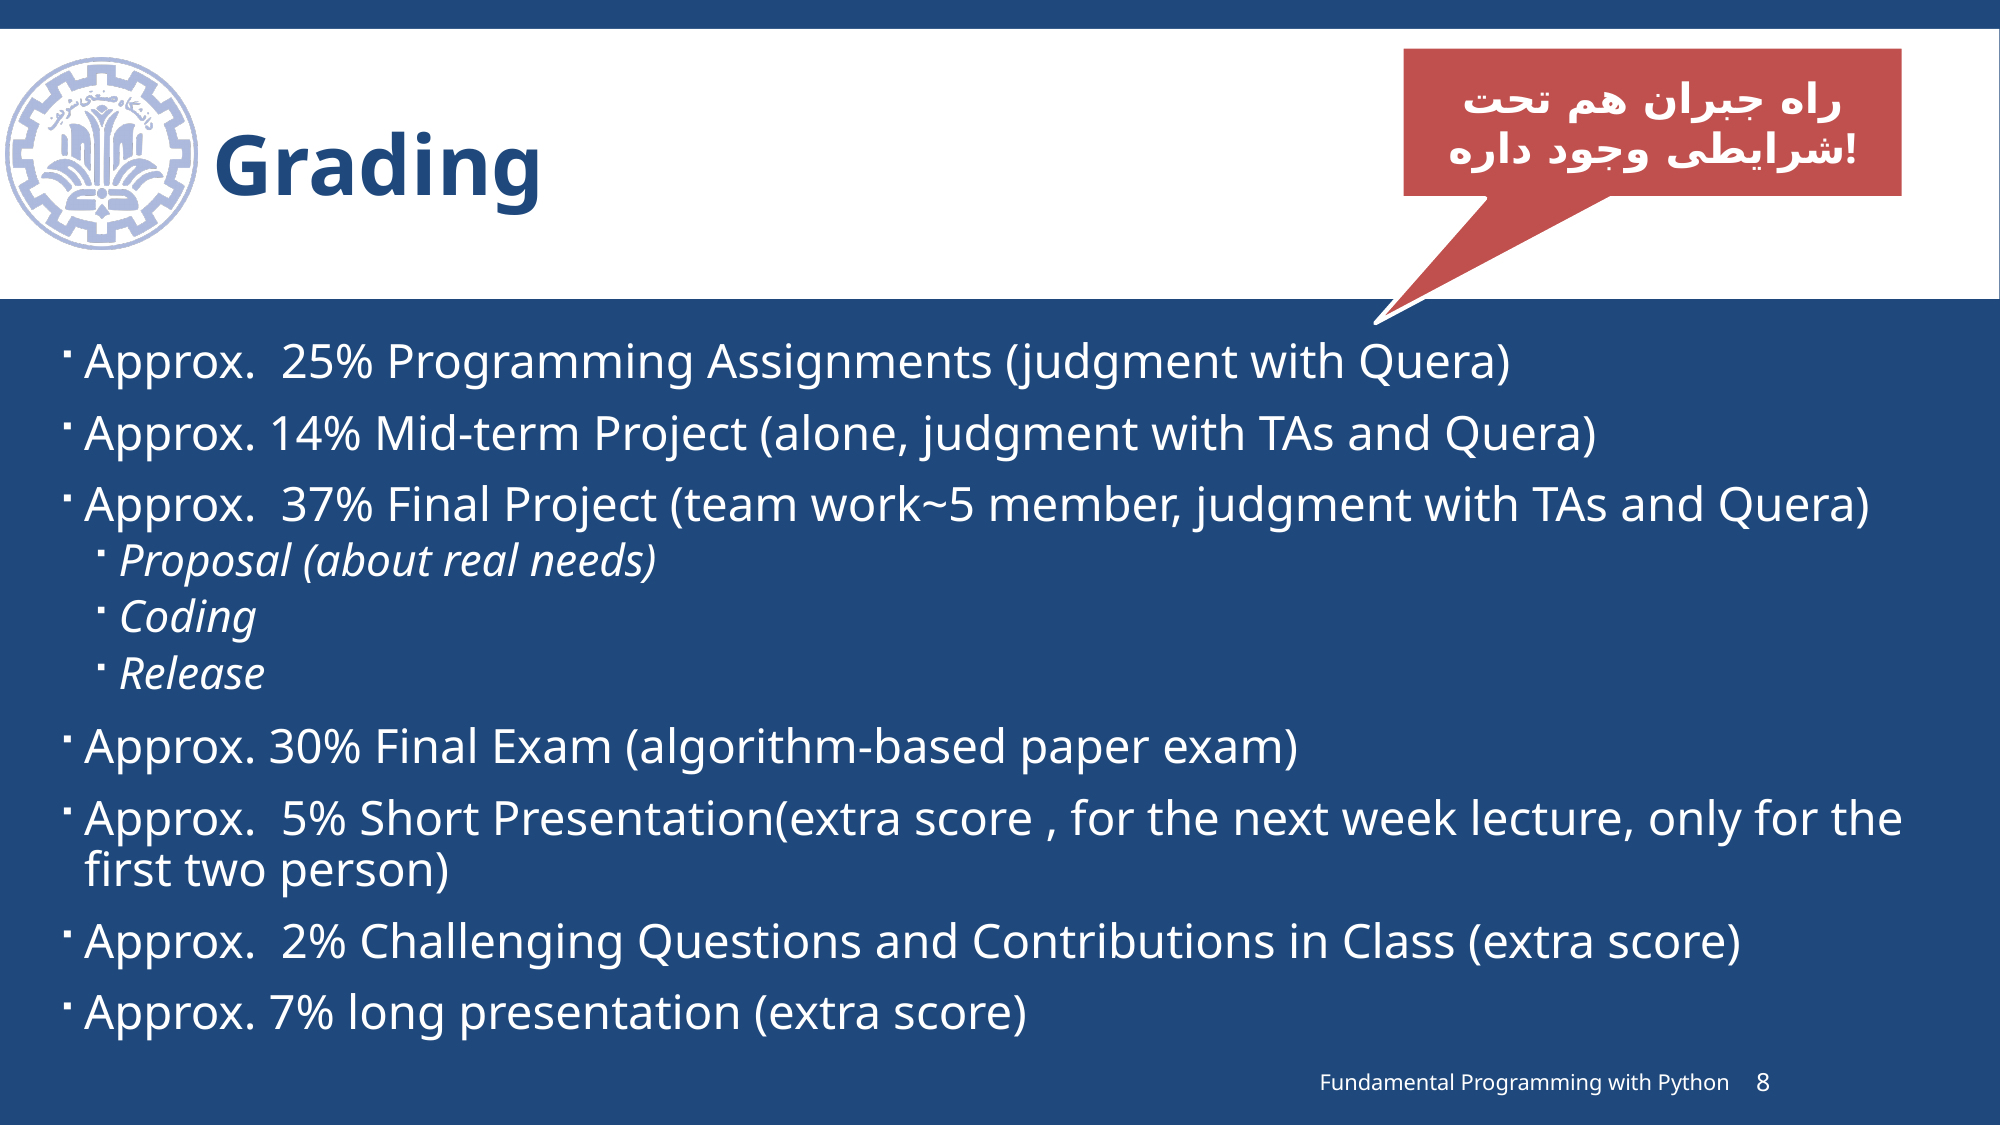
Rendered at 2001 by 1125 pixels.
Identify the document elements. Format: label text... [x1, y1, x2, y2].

list Approx. 25% Programming Assignments (judgment with Quera) Approx. 14% Mid-term Project (alone, judgment with TAs and Quera) Approx. 37% Final Project (team work~5 member, judgment with TAs and Quera) Proposal (about real needs) Coding Release Approx. 30% Final Exam (algorithm-based paper exam) Approx. 5% Short Presentation(extra score , for the next week lecture, only for the first two person) Approx. 2% Challenging Questions and Contributions in Class (extra score) Approx. 7% long presentation (extra score) [41, 329, 1979, 1054]
slide_number 8 [1748, 1053, 1904, 1114]
text_box راه جبران هم تحت شرایطی وجود داره! [1373, 44, 1906, 326]
footer Fundamental Programming with Python [918, 1053, 1746, 1114]
title Grading [1435, 201, 1803, 295]
title Grading [197, 46, 1479, 295]
